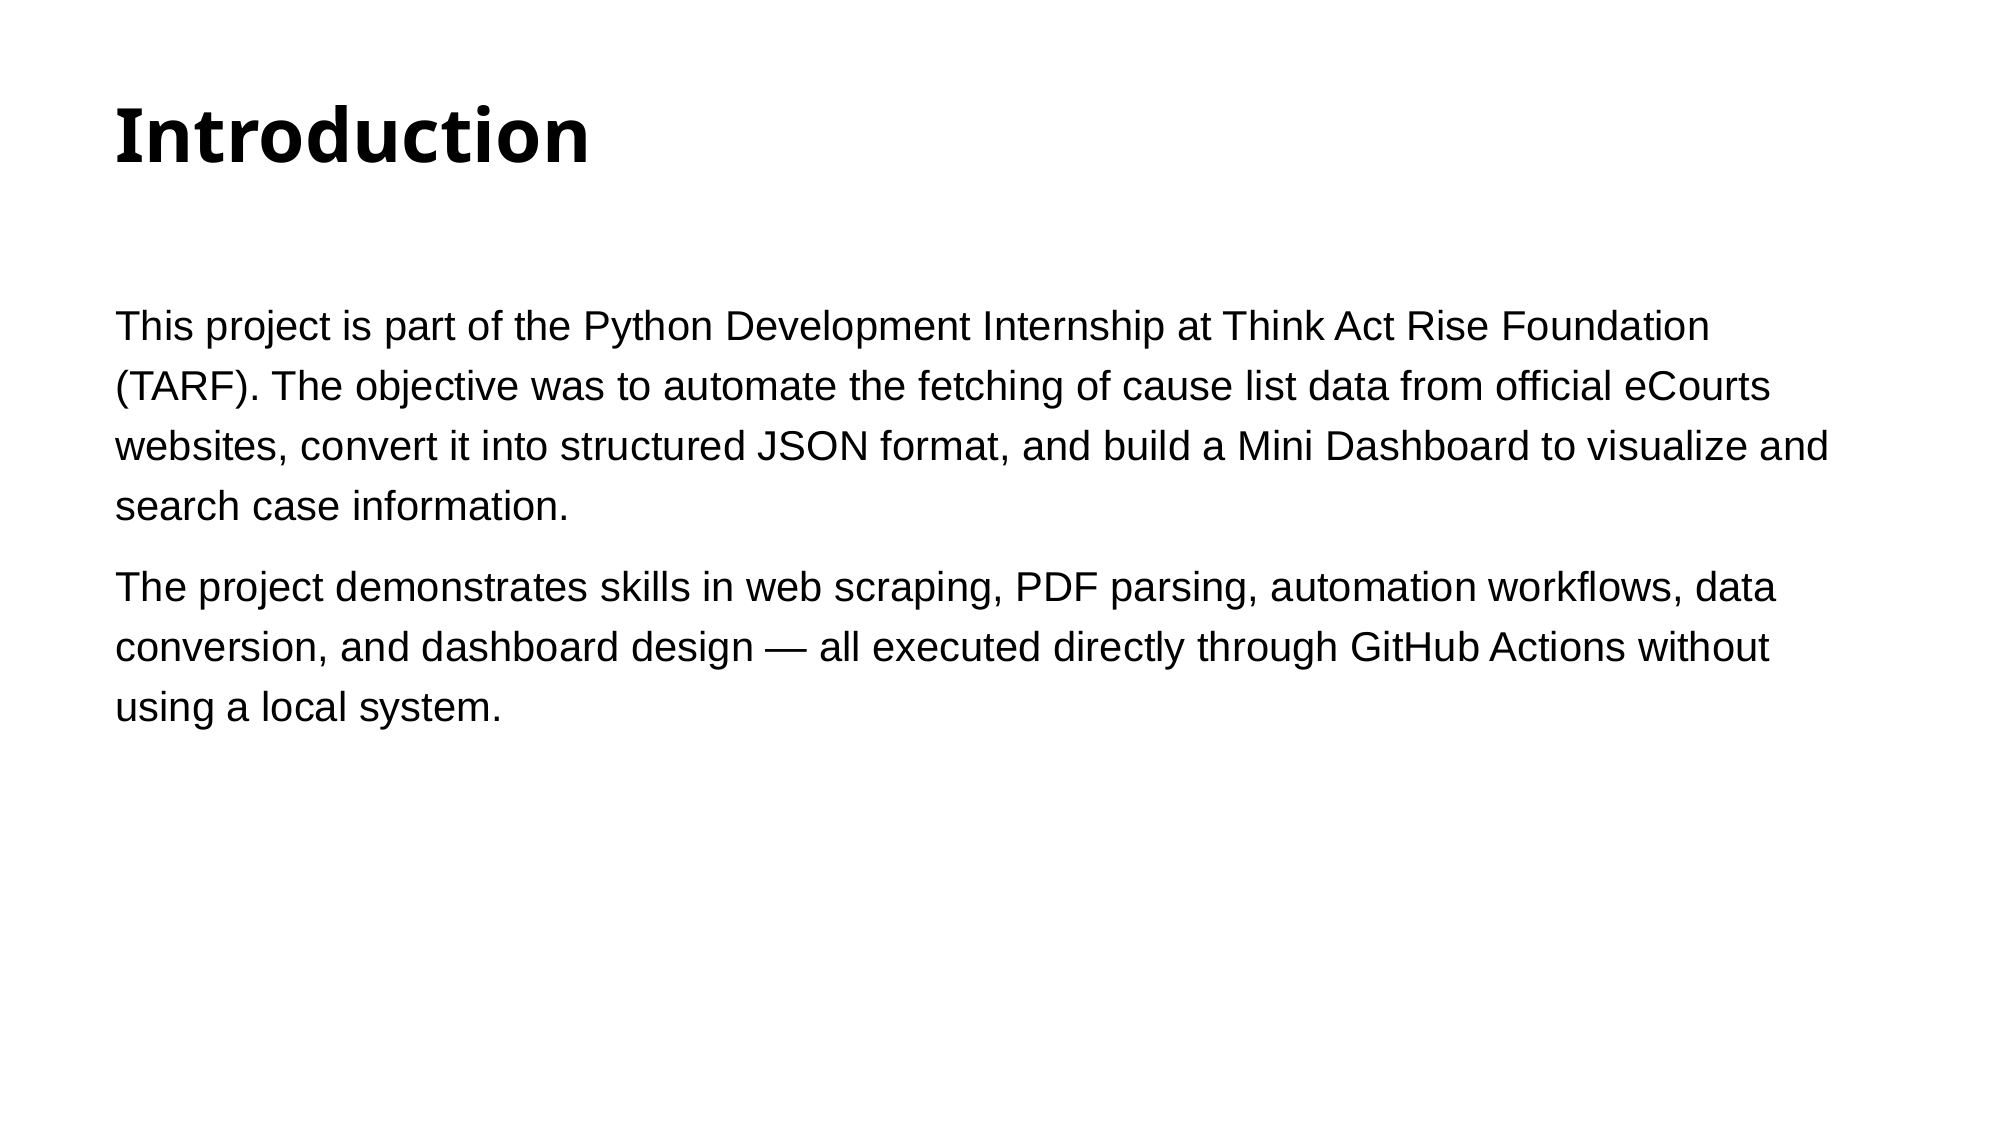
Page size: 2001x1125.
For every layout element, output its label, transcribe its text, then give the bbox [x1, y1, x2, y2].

title Introduction [100, 90, 1849, 276]
list This project is part of the Python Development Internship at Think Act Rise Foundation (TARF). The objective was to automate the fetching of cause list data from official eCourts websites, convert it into structured JSON format, and build a Mini Dashboard to visualize and search case information. The project demonstrates skills in web scraping, PDF parsing, automation workflows, data conversion, and dashboard design — all executed directly through GitHub Actions without using a local system. [100, 281, 1849, 1035]
